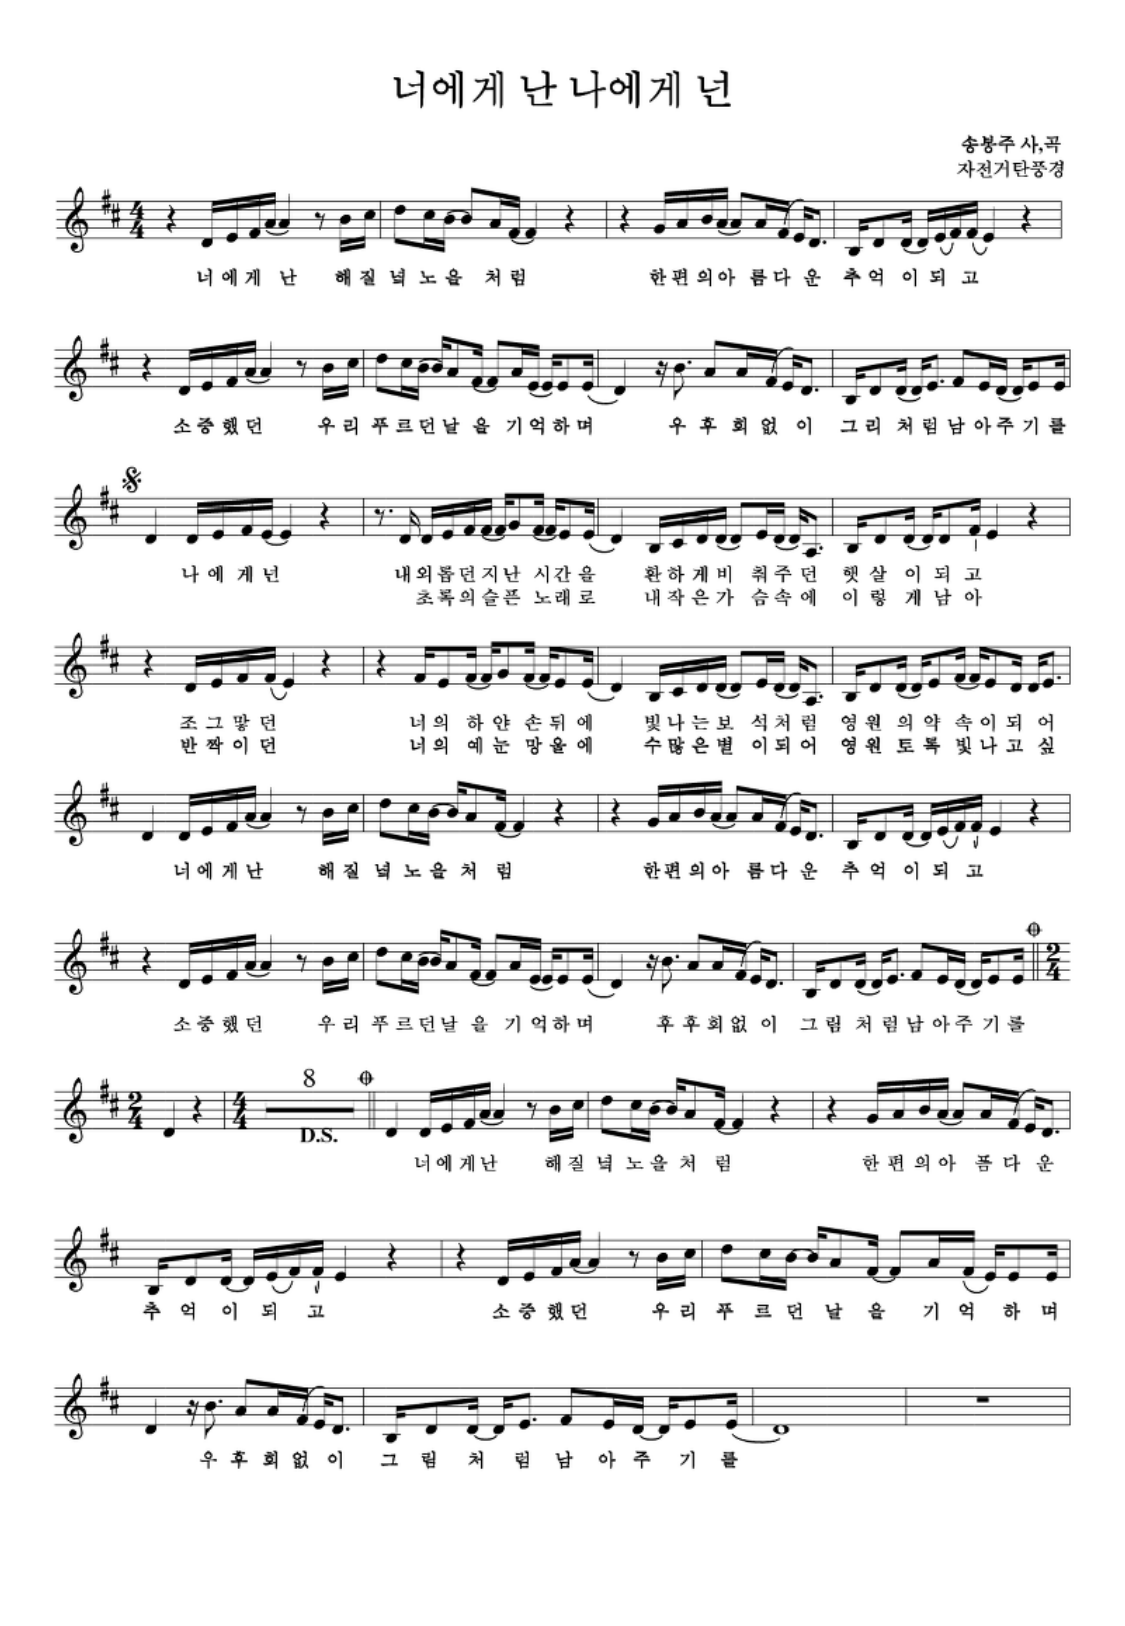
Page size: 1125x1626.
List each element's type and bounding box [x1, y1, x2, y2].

picture [26, 54, 1099, 1571]
